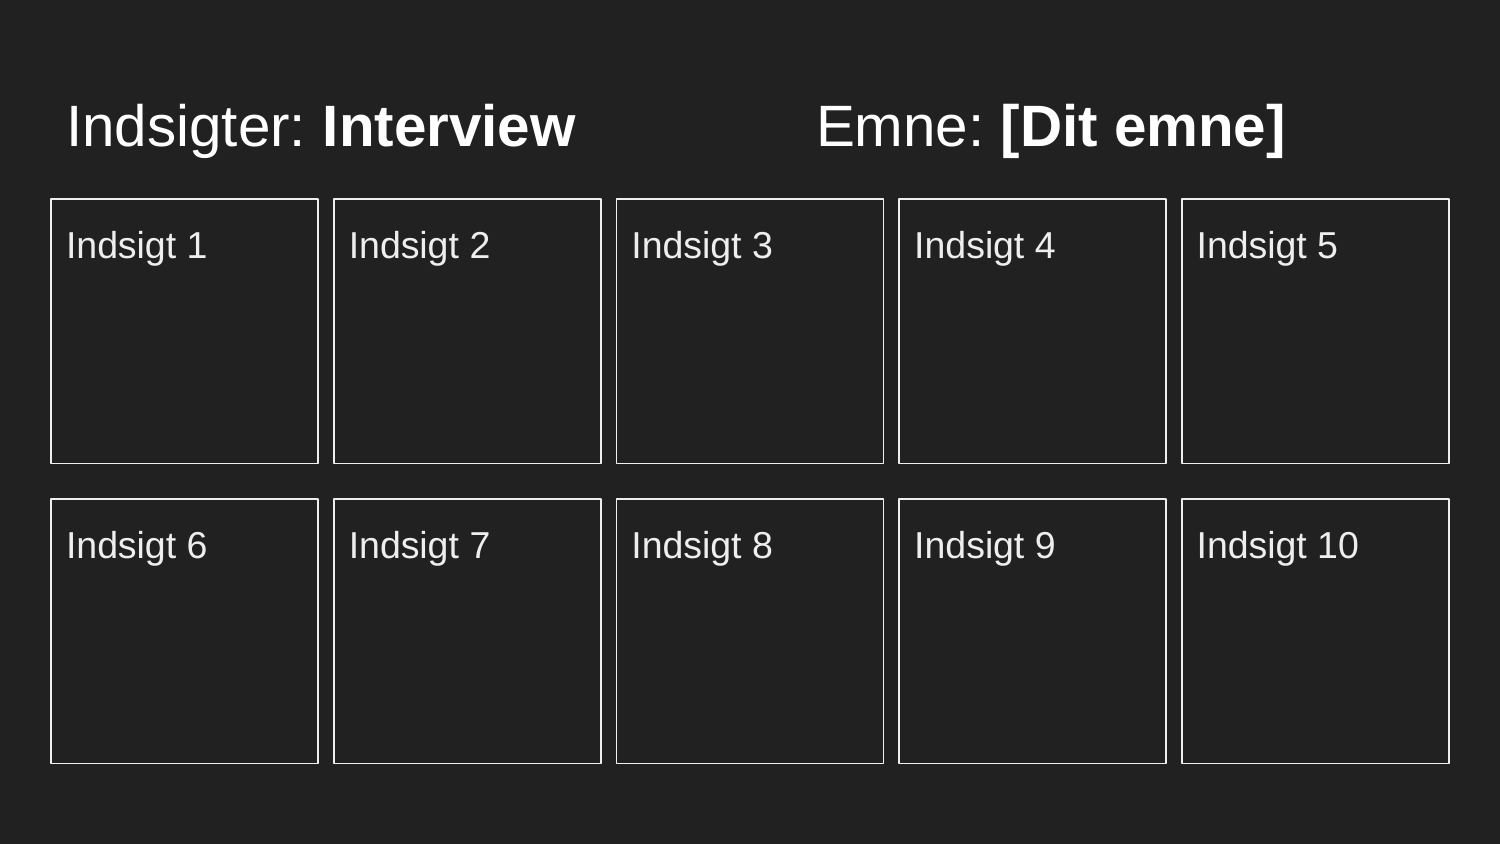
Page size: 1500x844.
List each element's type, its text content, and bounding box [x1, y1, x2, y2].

list Indsigt 3 [616, 199, 884, 464]
list Indsigt 1 [51, 199, 319, 464]
list Indsigt 5 [1181, 199, 1449, 464]
list Indsigt 7 [333, 499, 601, 764]
list Indsigt 2 [333, 199, 601, 464]
list Indsigt 10 [1181, 499, 1449, 764]
list Indsigt 4 [899, 199, 1167, 464]
list Indsigt 6 [51, 499, 319, 764]
list Indsigt 9 [899, 499, 1167, 764]
list Indsigt 8 [616, 499, 884, 764]
title Indsigter: Interview Emne: [Dit emne] [51, 72, 1449, 167]
